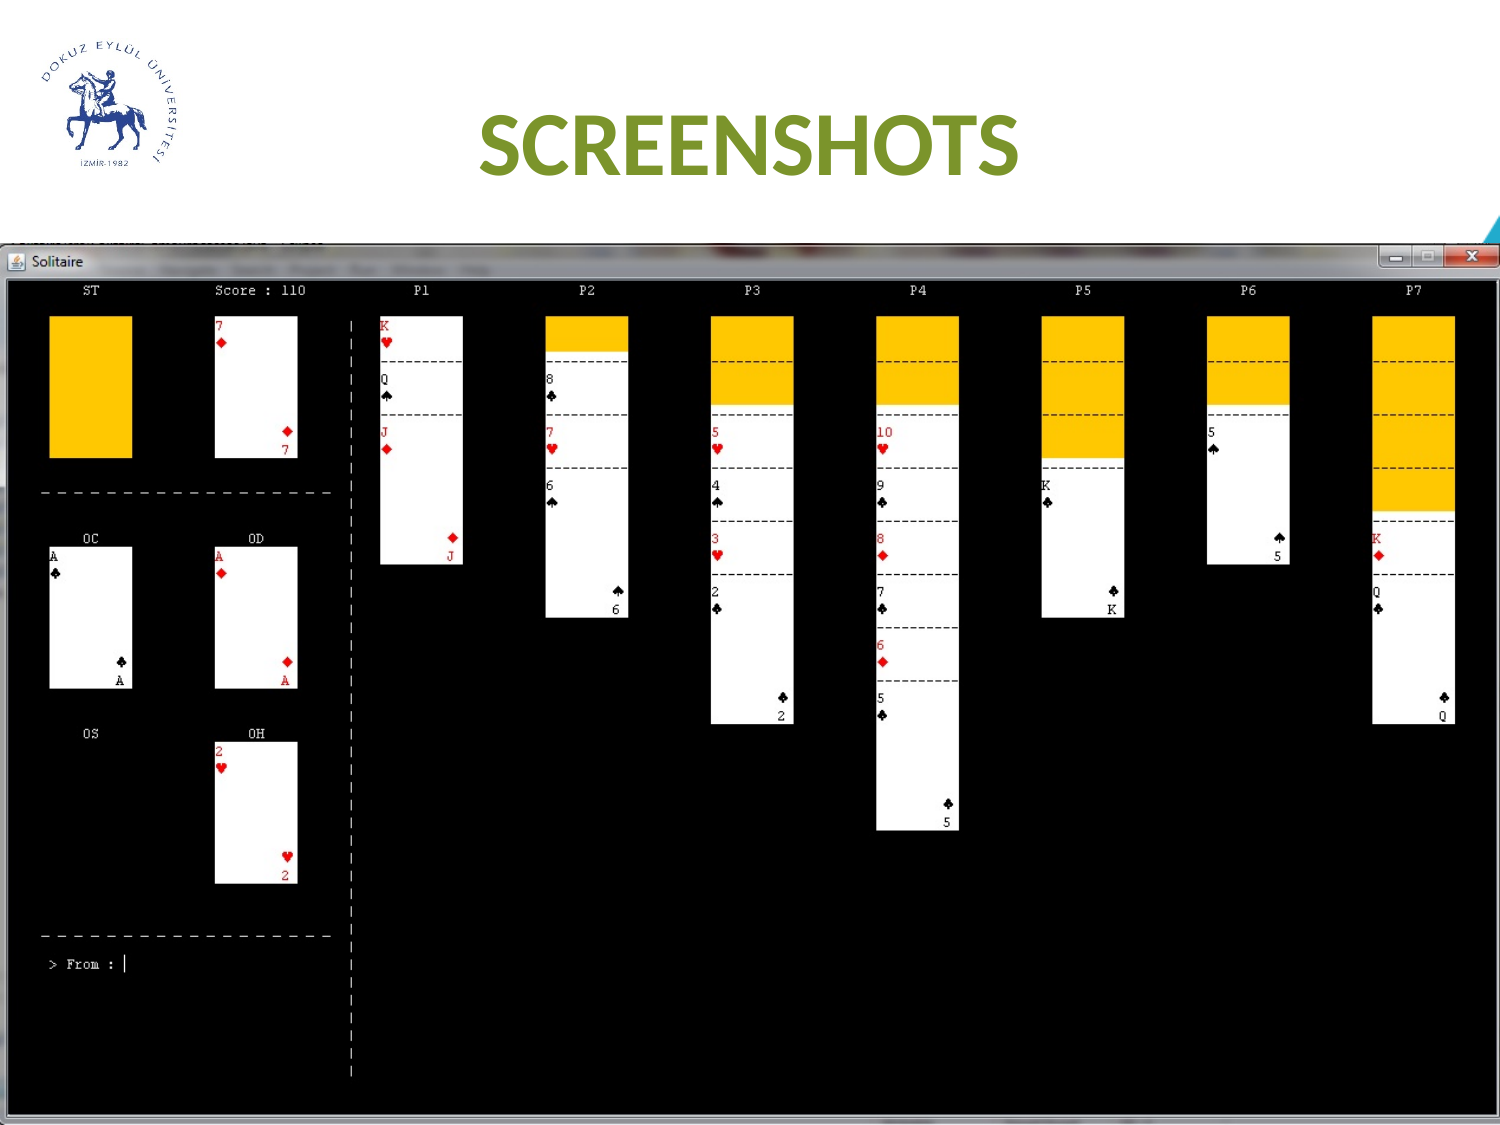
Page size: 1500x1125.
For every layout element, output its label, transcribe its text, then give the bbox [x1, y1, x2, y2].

title SCREENSHOTS [75, 45, 1425, 233]
picture [0, 0, 1500, 1125]
